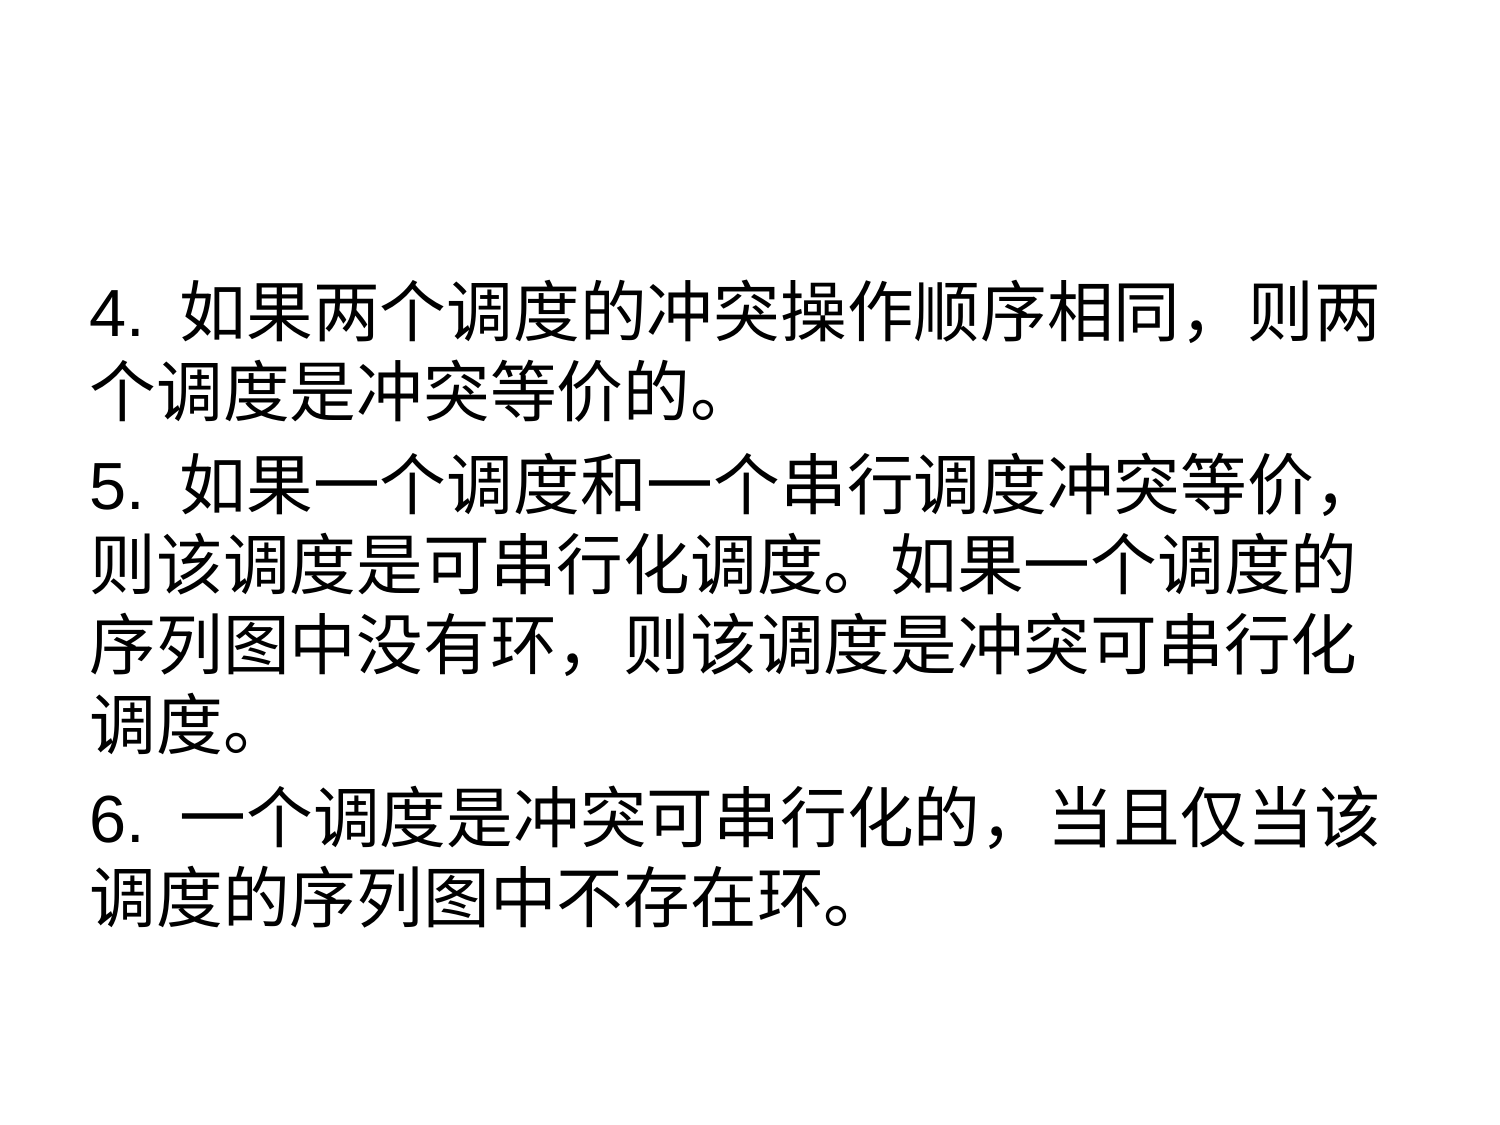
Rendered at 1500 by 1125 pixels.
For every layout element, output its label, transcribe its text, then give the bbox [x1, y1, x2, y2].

list 4. 如果两个调度的冲突操作顺序相同，则两个调度是冲突等价的。 5. 如果一个调度和一个串行调度冲突等价，则该调度是可串行化调度。如果一个调度的序列图中没有环，则该调度是冲突可串行化调度。 6. 一个调度是冲突可串行化的，当且仅当该调度的序列图中不存在环。 [74, 262, 1426, 1006]
